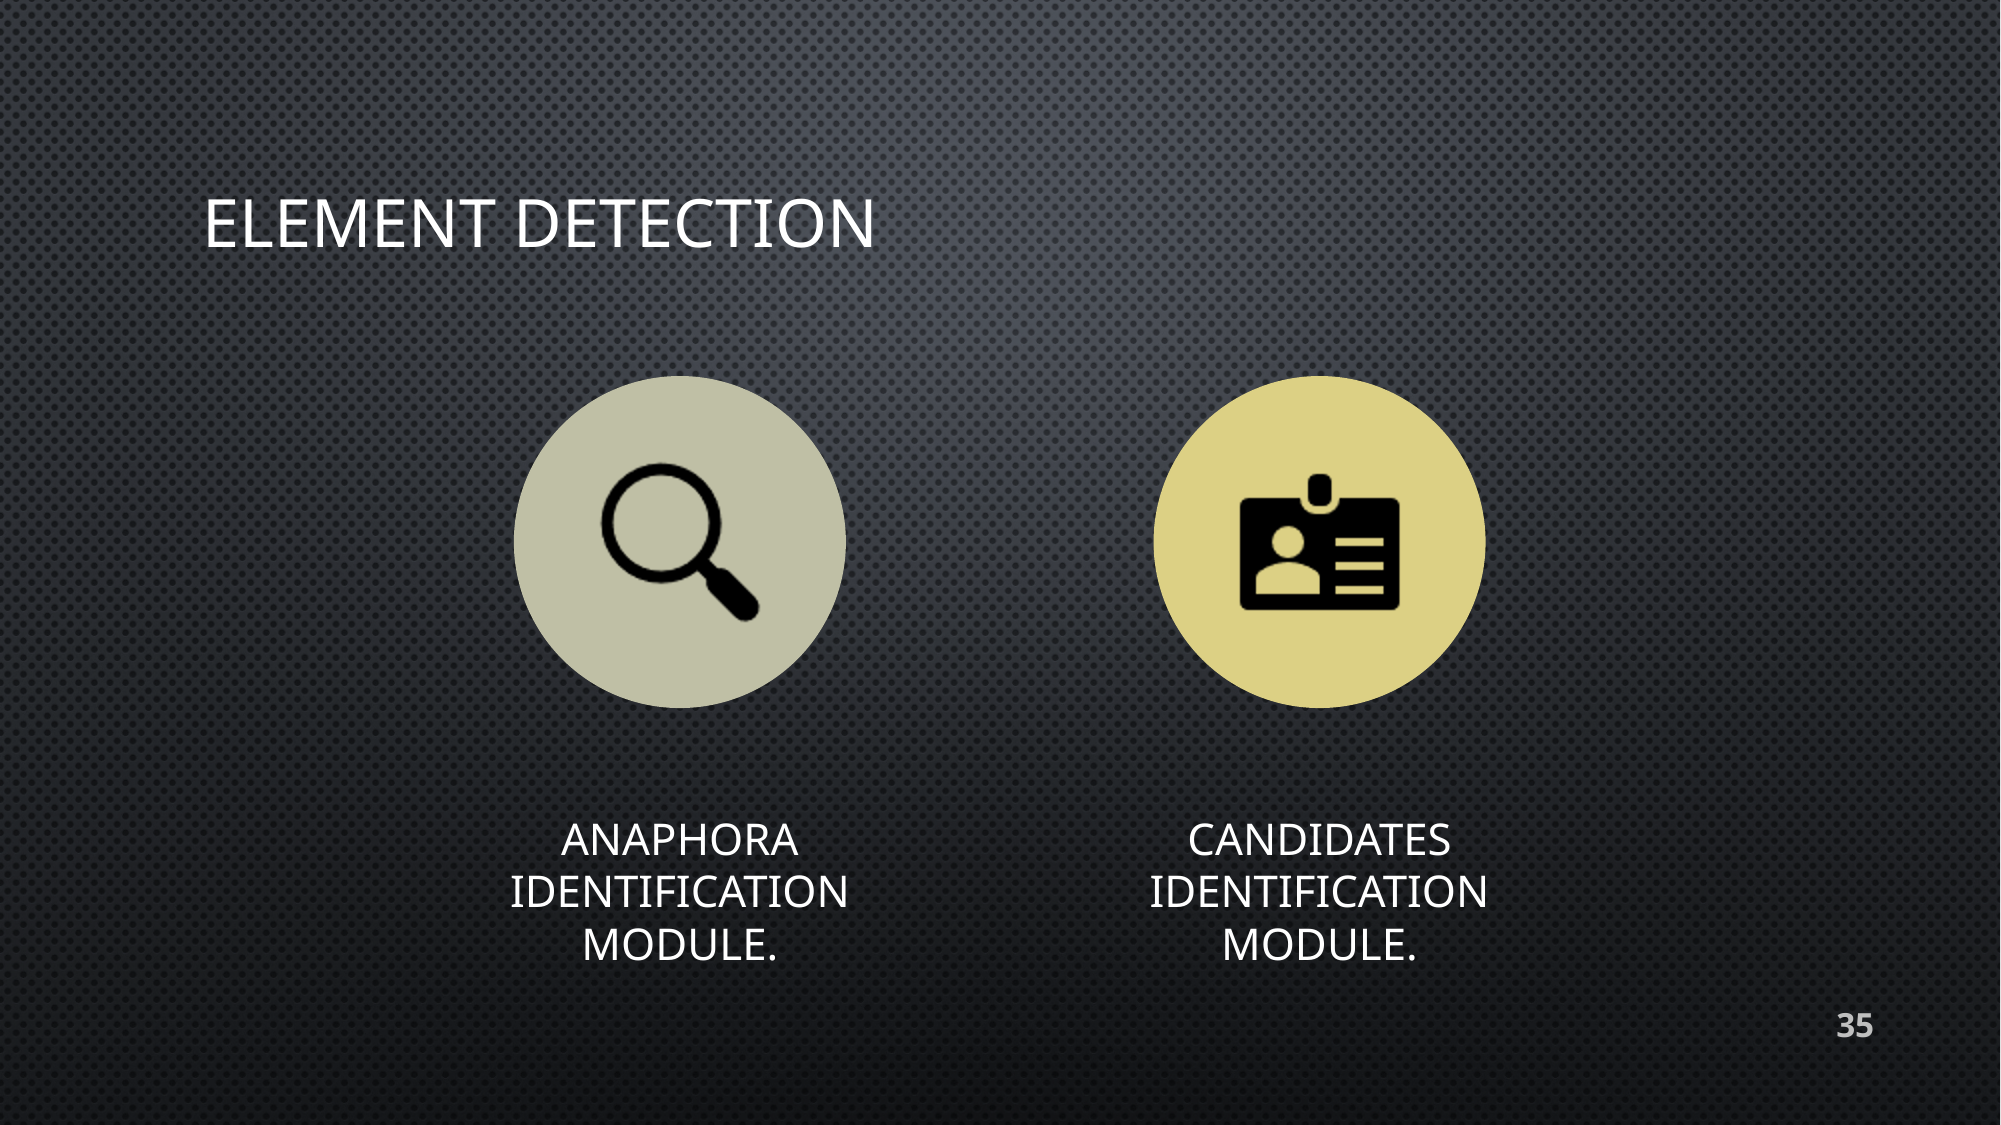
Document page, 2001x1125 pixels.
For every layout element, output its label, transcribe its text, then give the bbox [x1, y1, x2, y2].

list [186, 374, 1813, 931]
slide_number 35 [1724, 965, 1890, 1088]
title Element detection [187, 99, 1813, 341]
